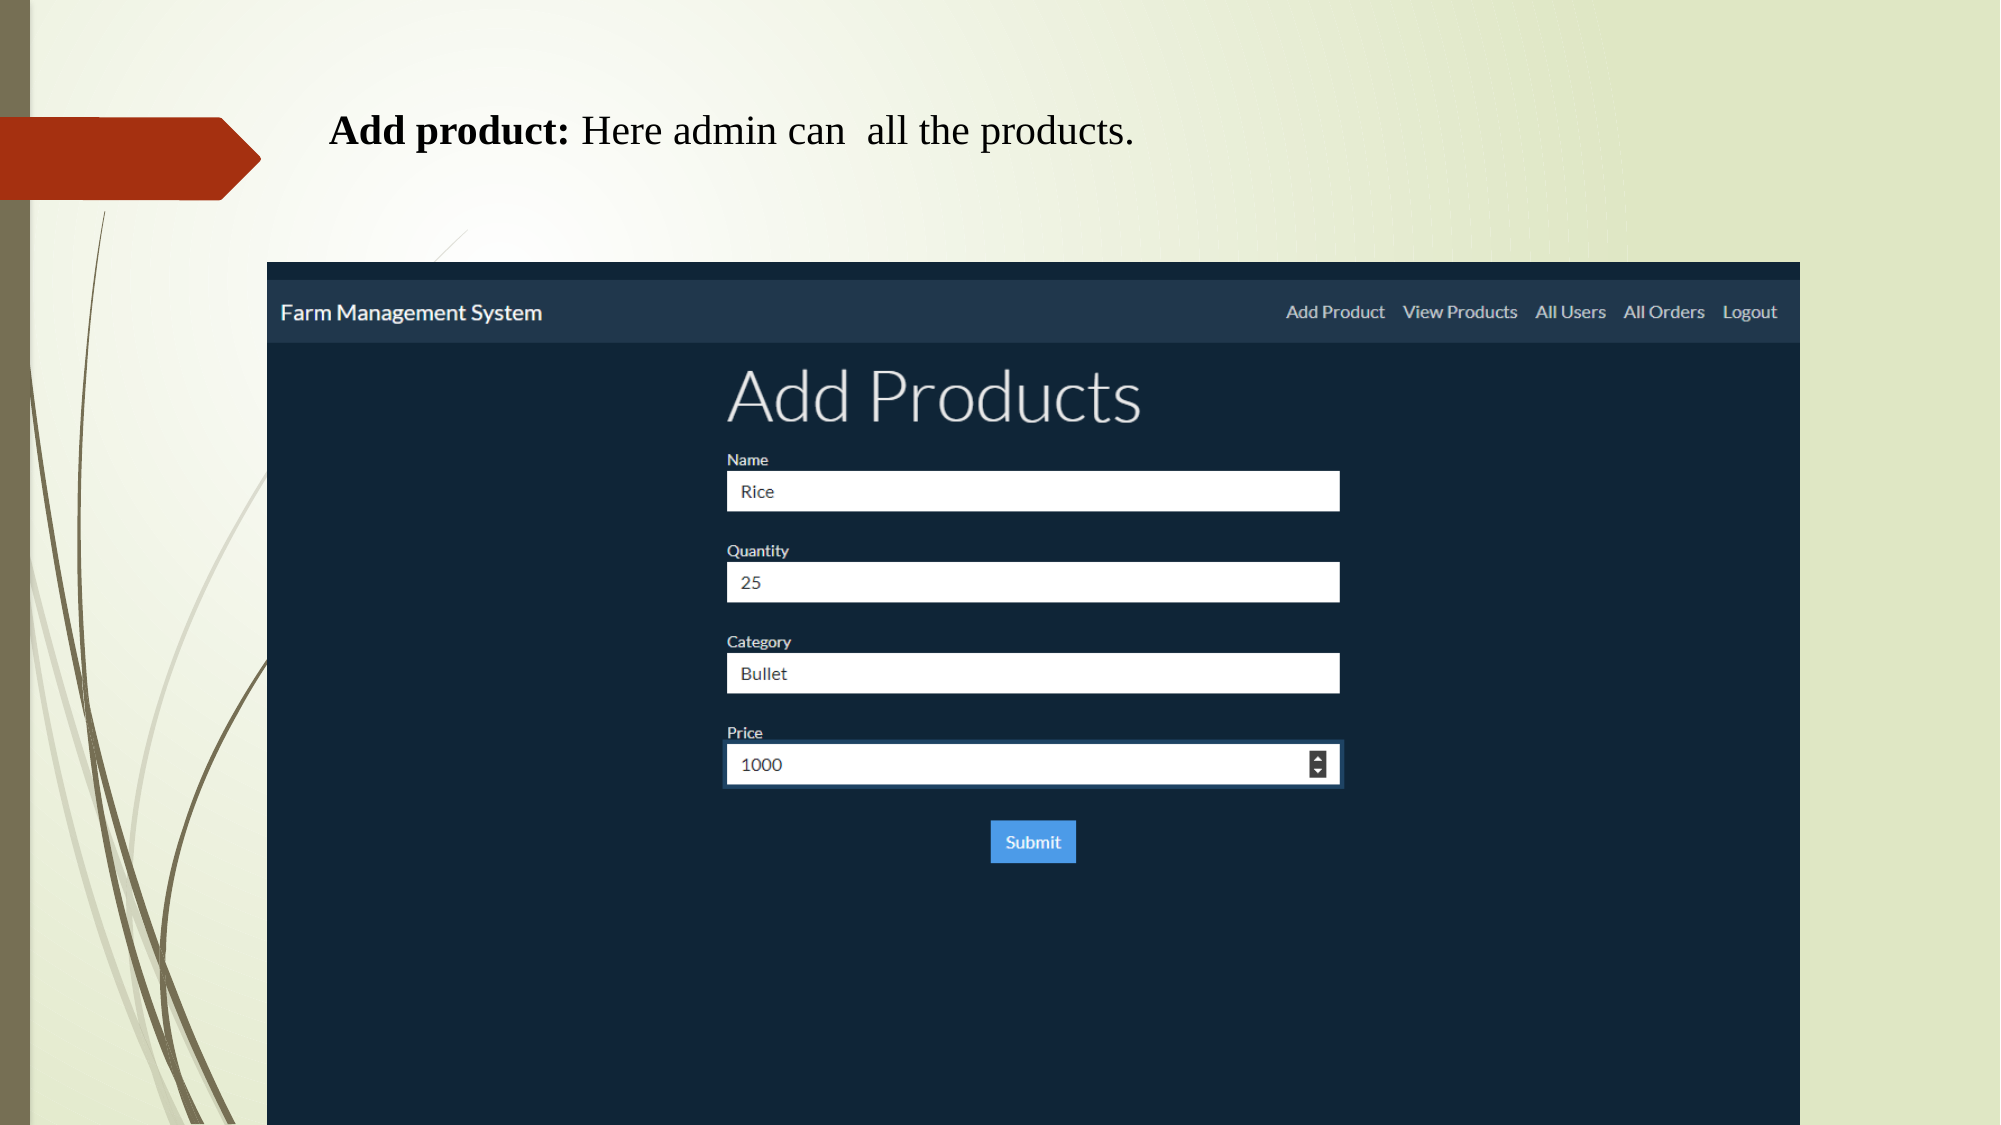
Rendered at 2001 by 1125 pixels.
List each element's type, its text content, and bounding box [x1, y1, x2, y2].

text_box Add product: Here admin can all the products. [313, 95, 1781, 161]
picture [267, 262, 1801, 1125]
